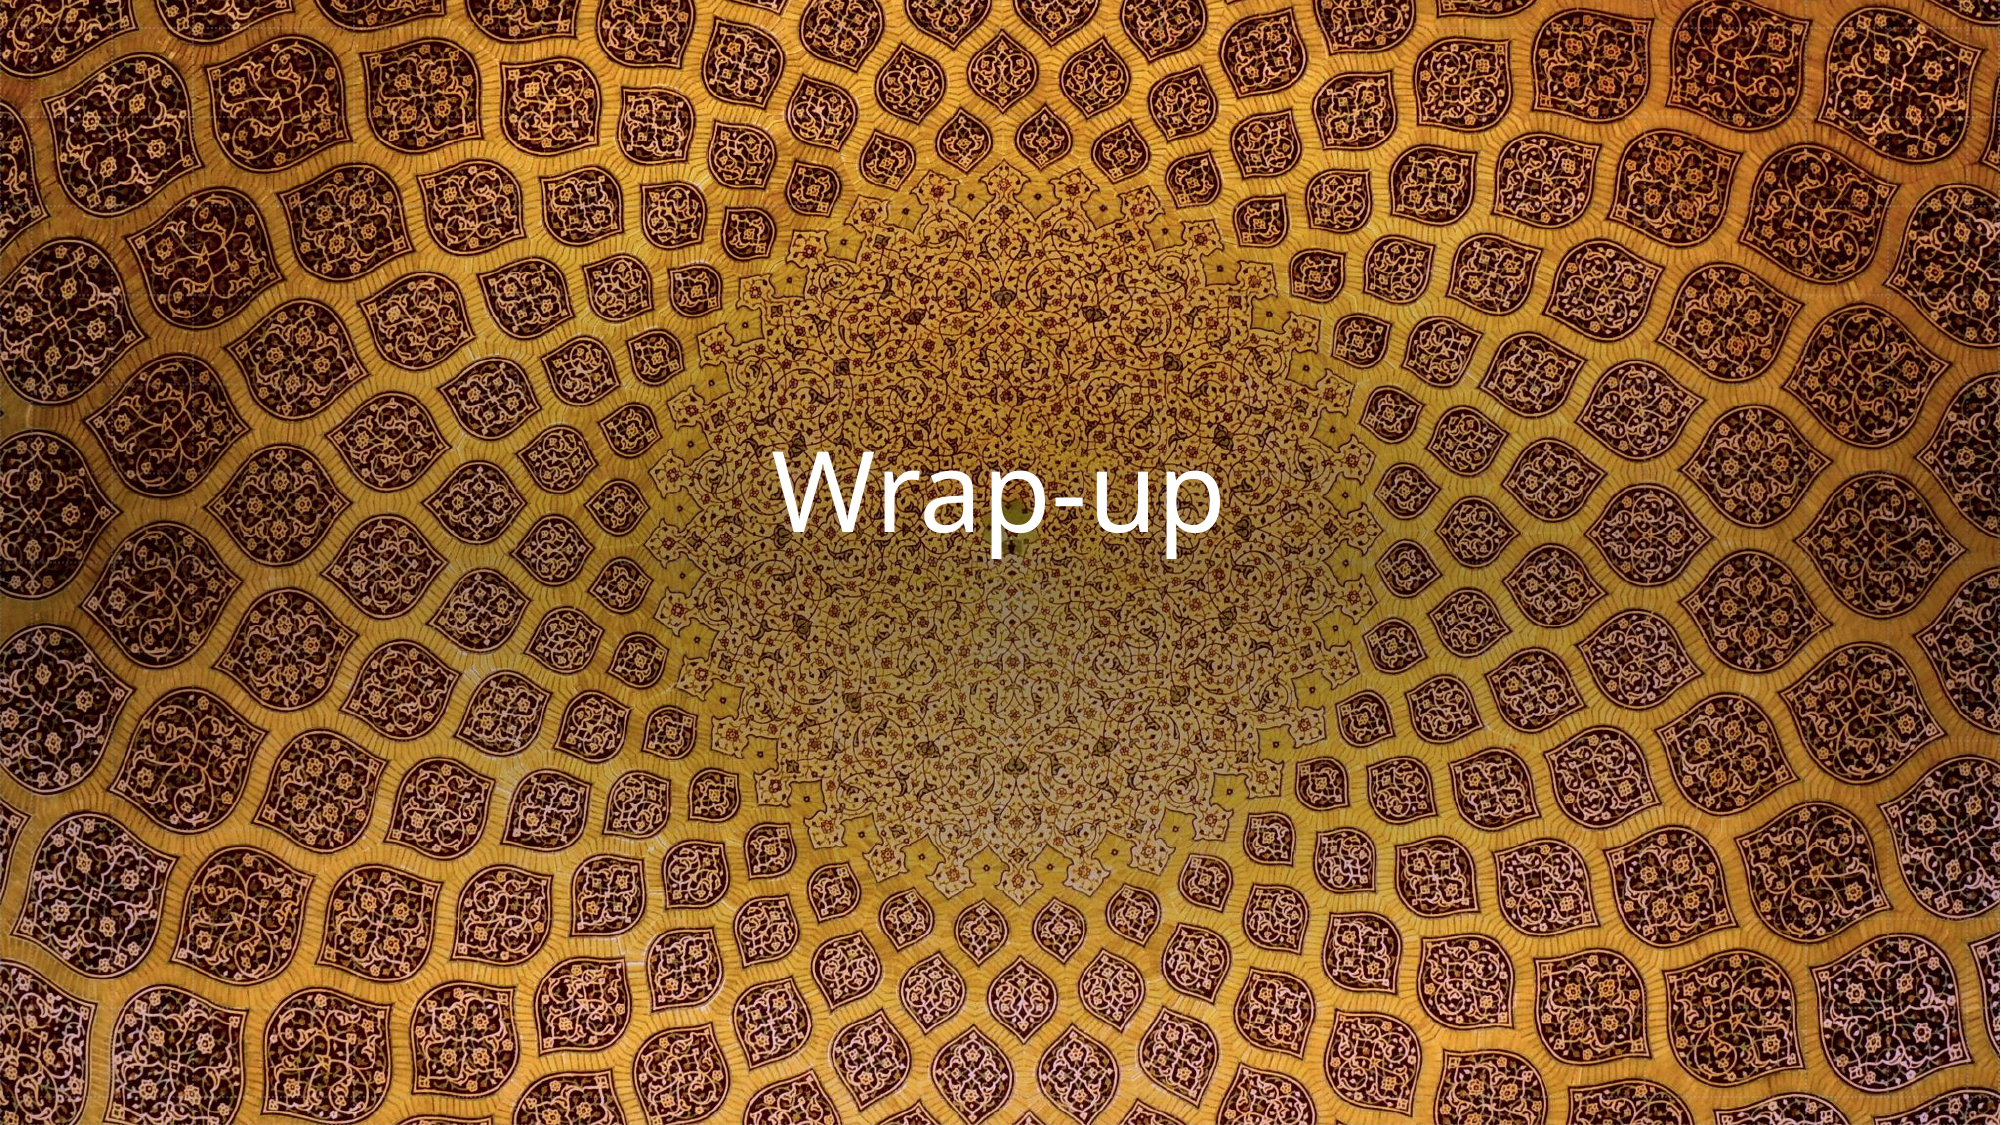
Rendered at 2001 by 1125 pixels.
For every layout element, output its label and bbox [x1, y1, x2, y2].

text_box [0, 0, 2000, 1125]
